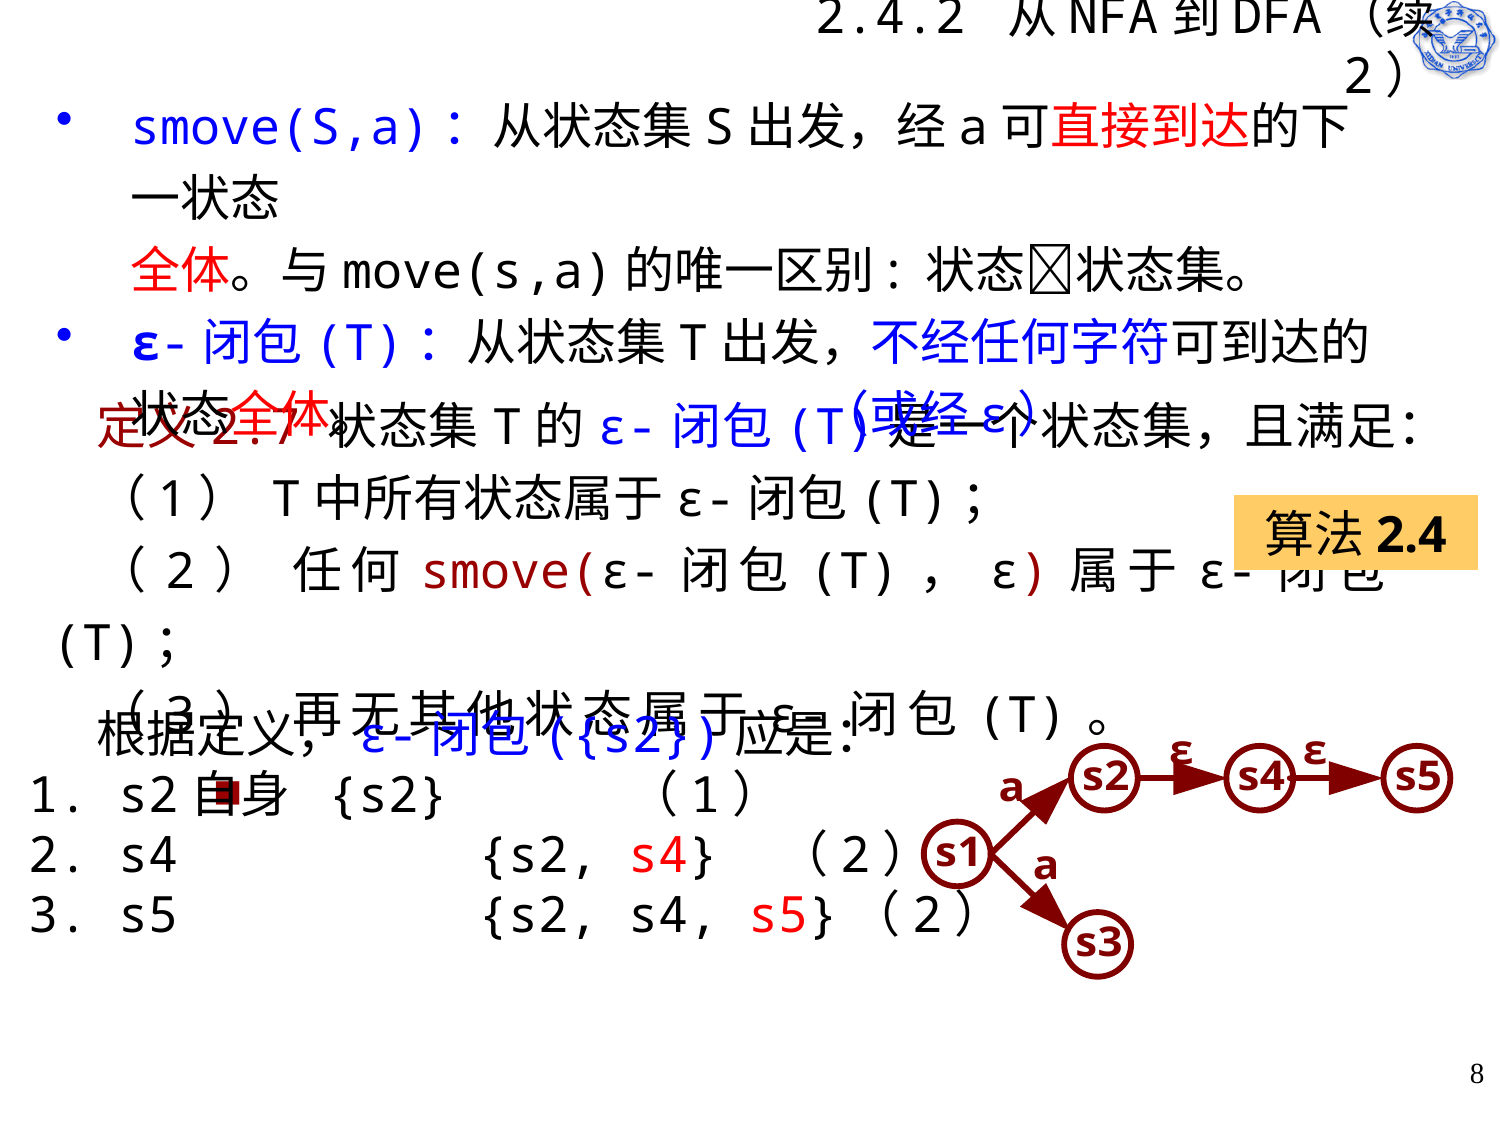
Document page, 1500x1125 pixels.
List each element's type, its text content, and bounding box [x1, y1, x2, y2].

text_box smove(S,a)：从状态集S出发，经a可直接到达的下一状态 全体。与move(s,a)的唯一区别: 状态状态集。 ε-闭包(T)：从状态集T出发，不经任何字符可到达的 状态全体。 （或经ε） [41, 75, 1412, 450]
text_box 根据定义，ε-闭包({s2})应是： 1. s2自身 {s2} （1） 2. s4 {s2, s4} （2） 3. s5 {s2, s4, s5}（2） [13, 695, 1019, 950]
title 2.4.2 从NFA到DFA（续2） [800, 0, 1450, 88]
picture [1450, 0, 1500, 80]
text_box 定义2.7 状态集T的ε-闭包(T)是一个状态集，且满足： （1） T中所有状态属于ε-闭包(T)； （2） 任何smove(ε-闭包(T)，ε)属于ε-闭包(T)； （3） 再无其他状态属于ε-闭包(T)。 ■ [37, 374, 1413, 716]
text_box 算法2.4 [1234, 495, 1478, 571]
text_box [915, 716, 1459, 985]
slide_number 8 [1187, 1046, 1500, 1122]
